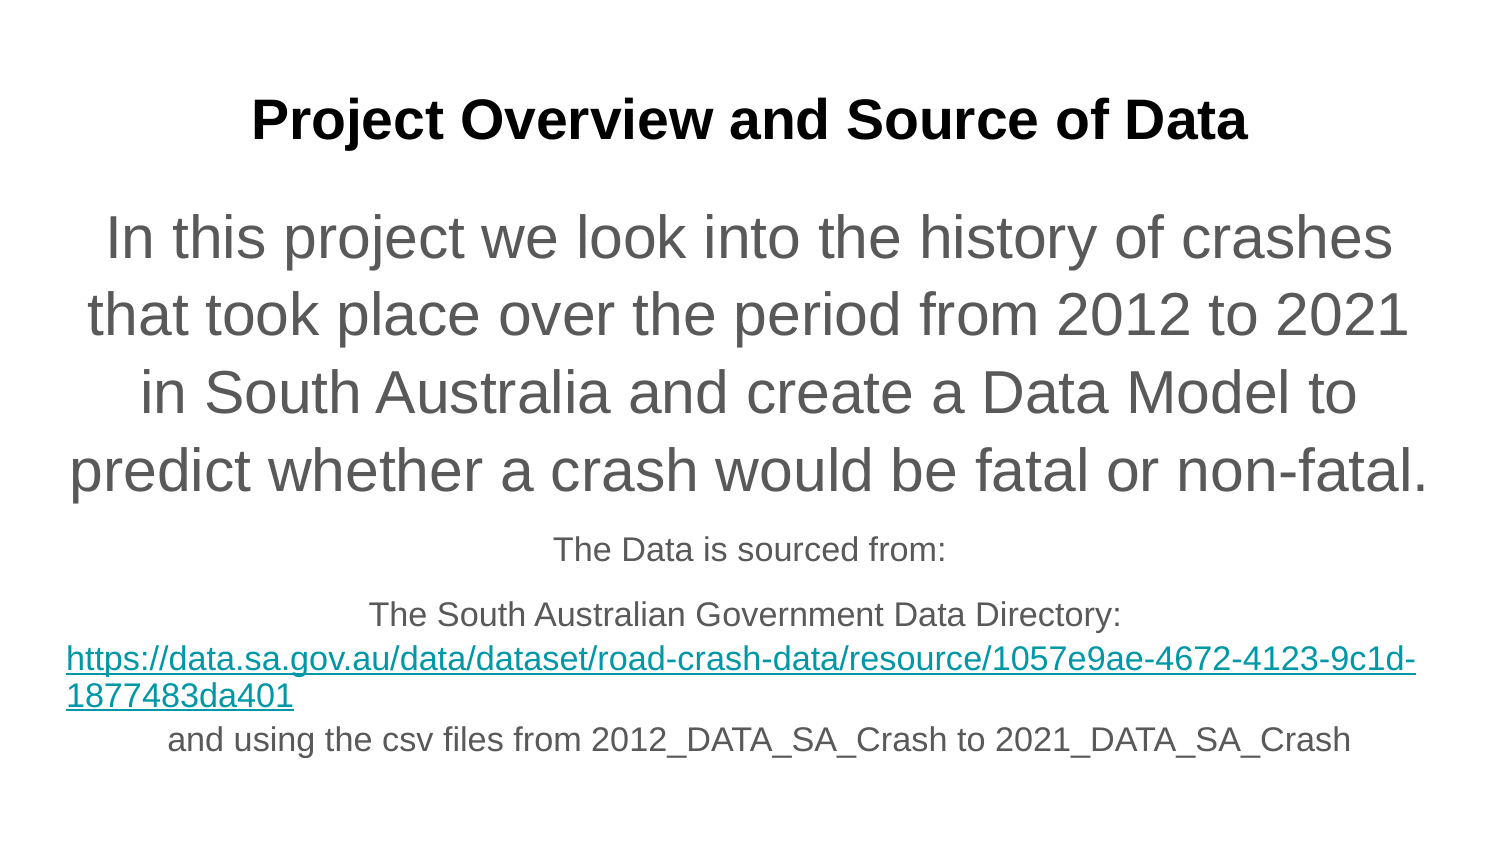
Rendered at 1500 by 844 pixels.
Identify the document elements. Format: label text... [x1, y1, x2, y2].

title Project Overview and Source of Data [51, 72, 1449, 167]
list In this project we look into the history of crashes that took place over the period from 2012 to 2021 in South Australia and create a Data Model to predict whether a crash would be fatal or non-fatal. The Data is sourced from: The South Australian Government Data Directory: https://data.sa.gov.au/data/dataset/road-crash-data/resource/1057e9ae-4672-4123-9c1d-1877483da401 and using the csv files from 2012_DATA_SA_Crash to 2021_DATA_SA_Crash [51, 178, 1449, 771]
